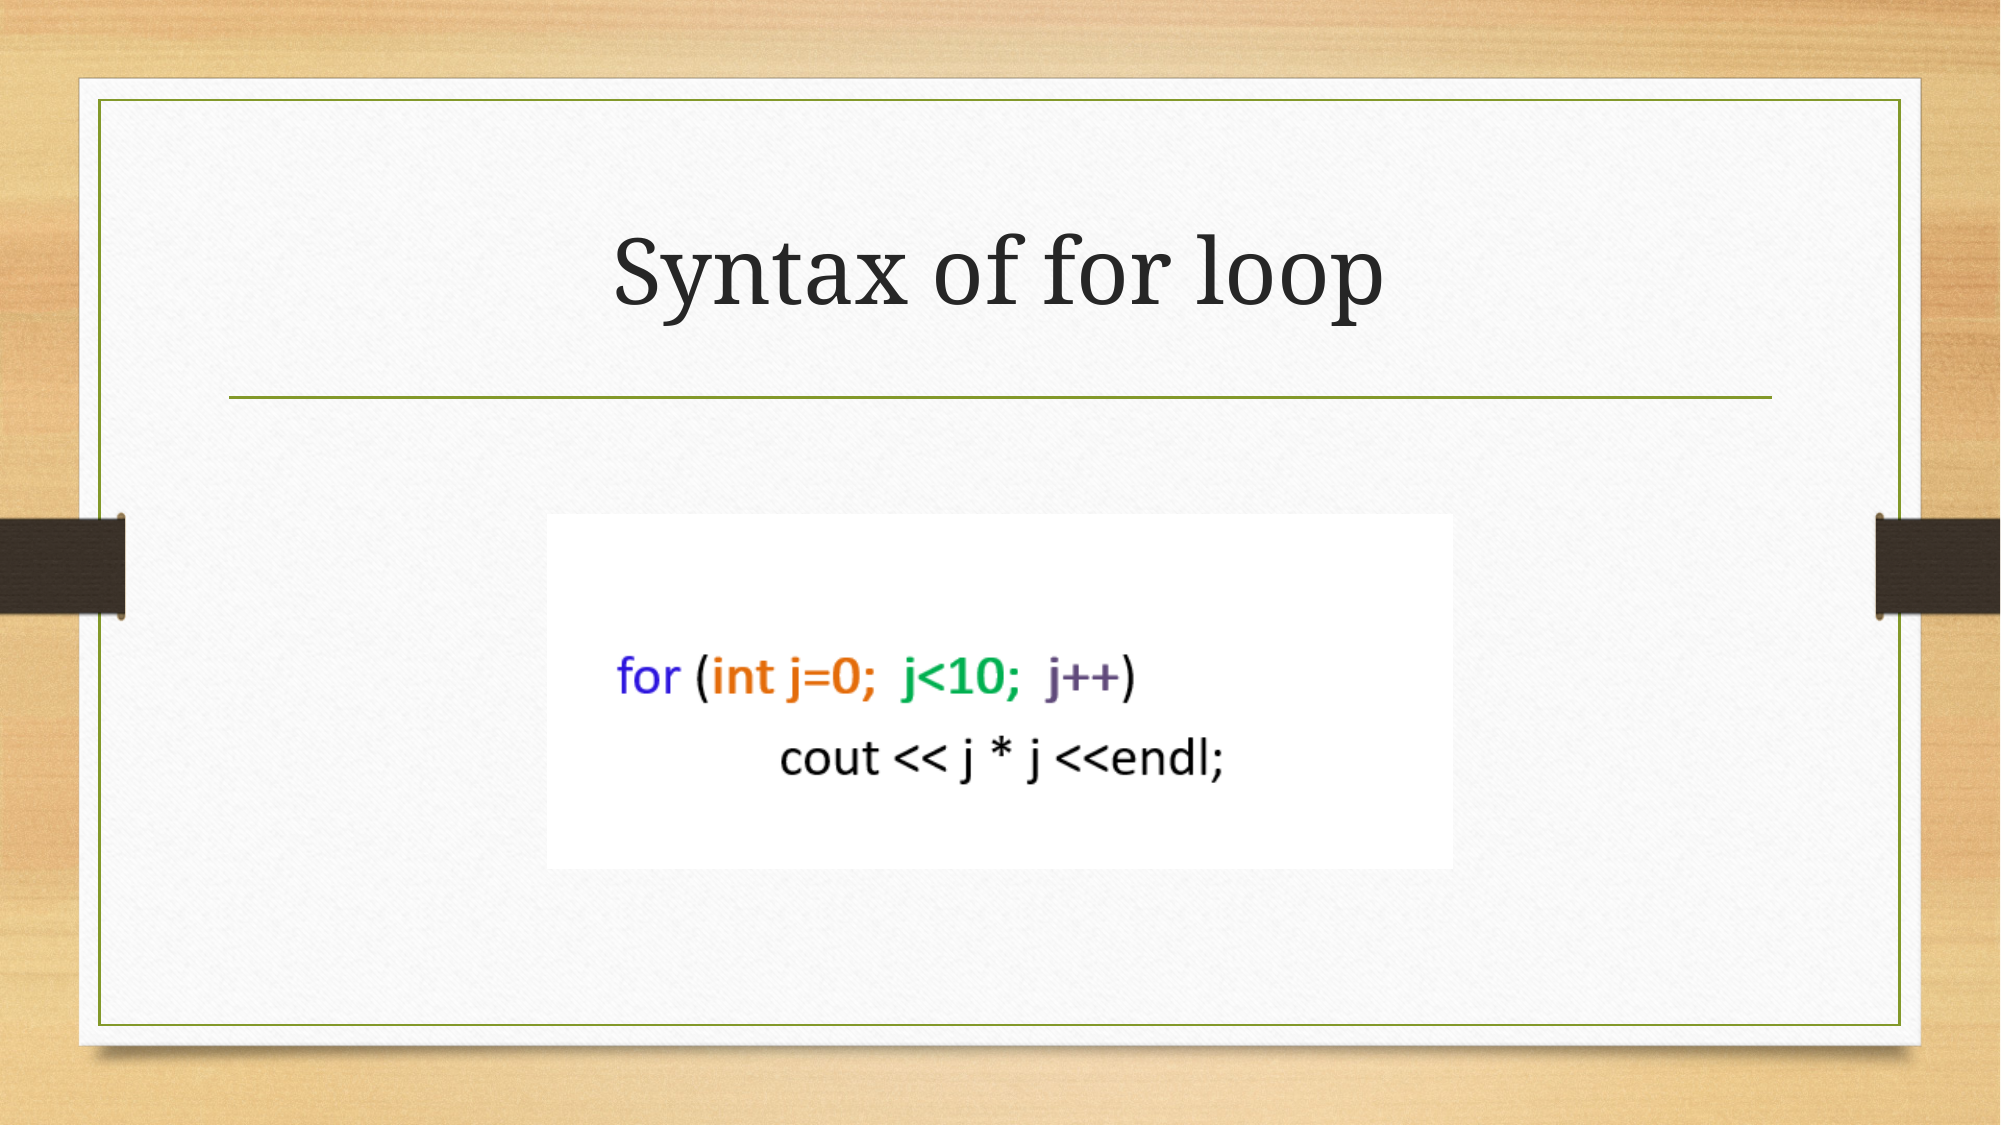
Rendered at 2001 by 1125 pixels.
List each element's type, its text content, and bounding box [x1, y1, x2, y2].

picture [0, 0, 2001, 1125]
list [547, 514, 1453, 870]
title Syntax of for loop [212, 161, 1788, 375]
